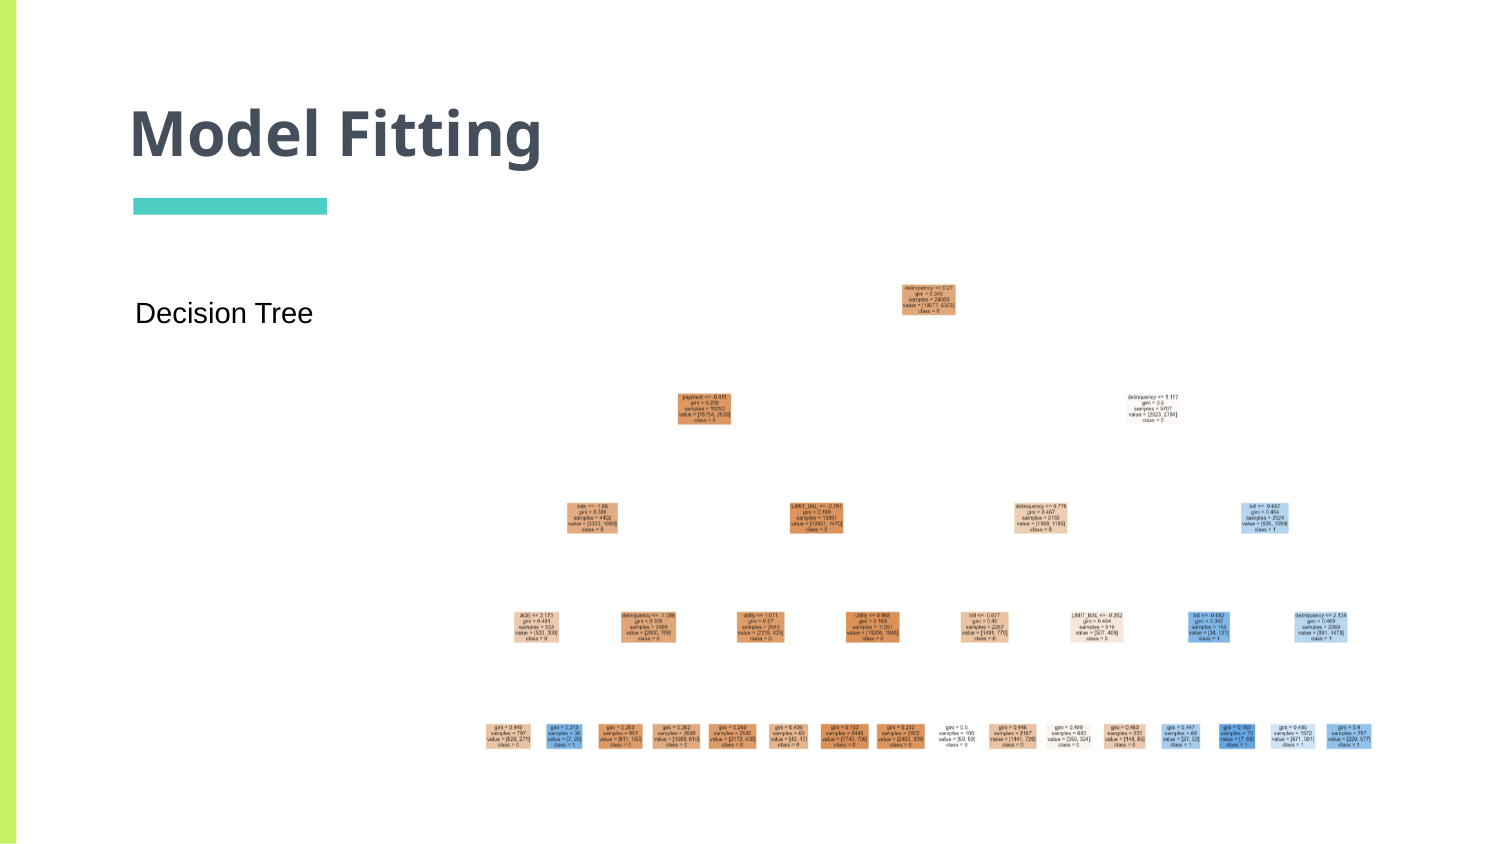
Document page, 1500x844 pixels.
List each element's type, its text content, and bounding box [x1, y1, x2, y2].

text_box Decision Tree [120, 286, 322, 337]
title Model Fitting [113, 24, 1387, 184]
picture [327, 185, 1494, 844]
